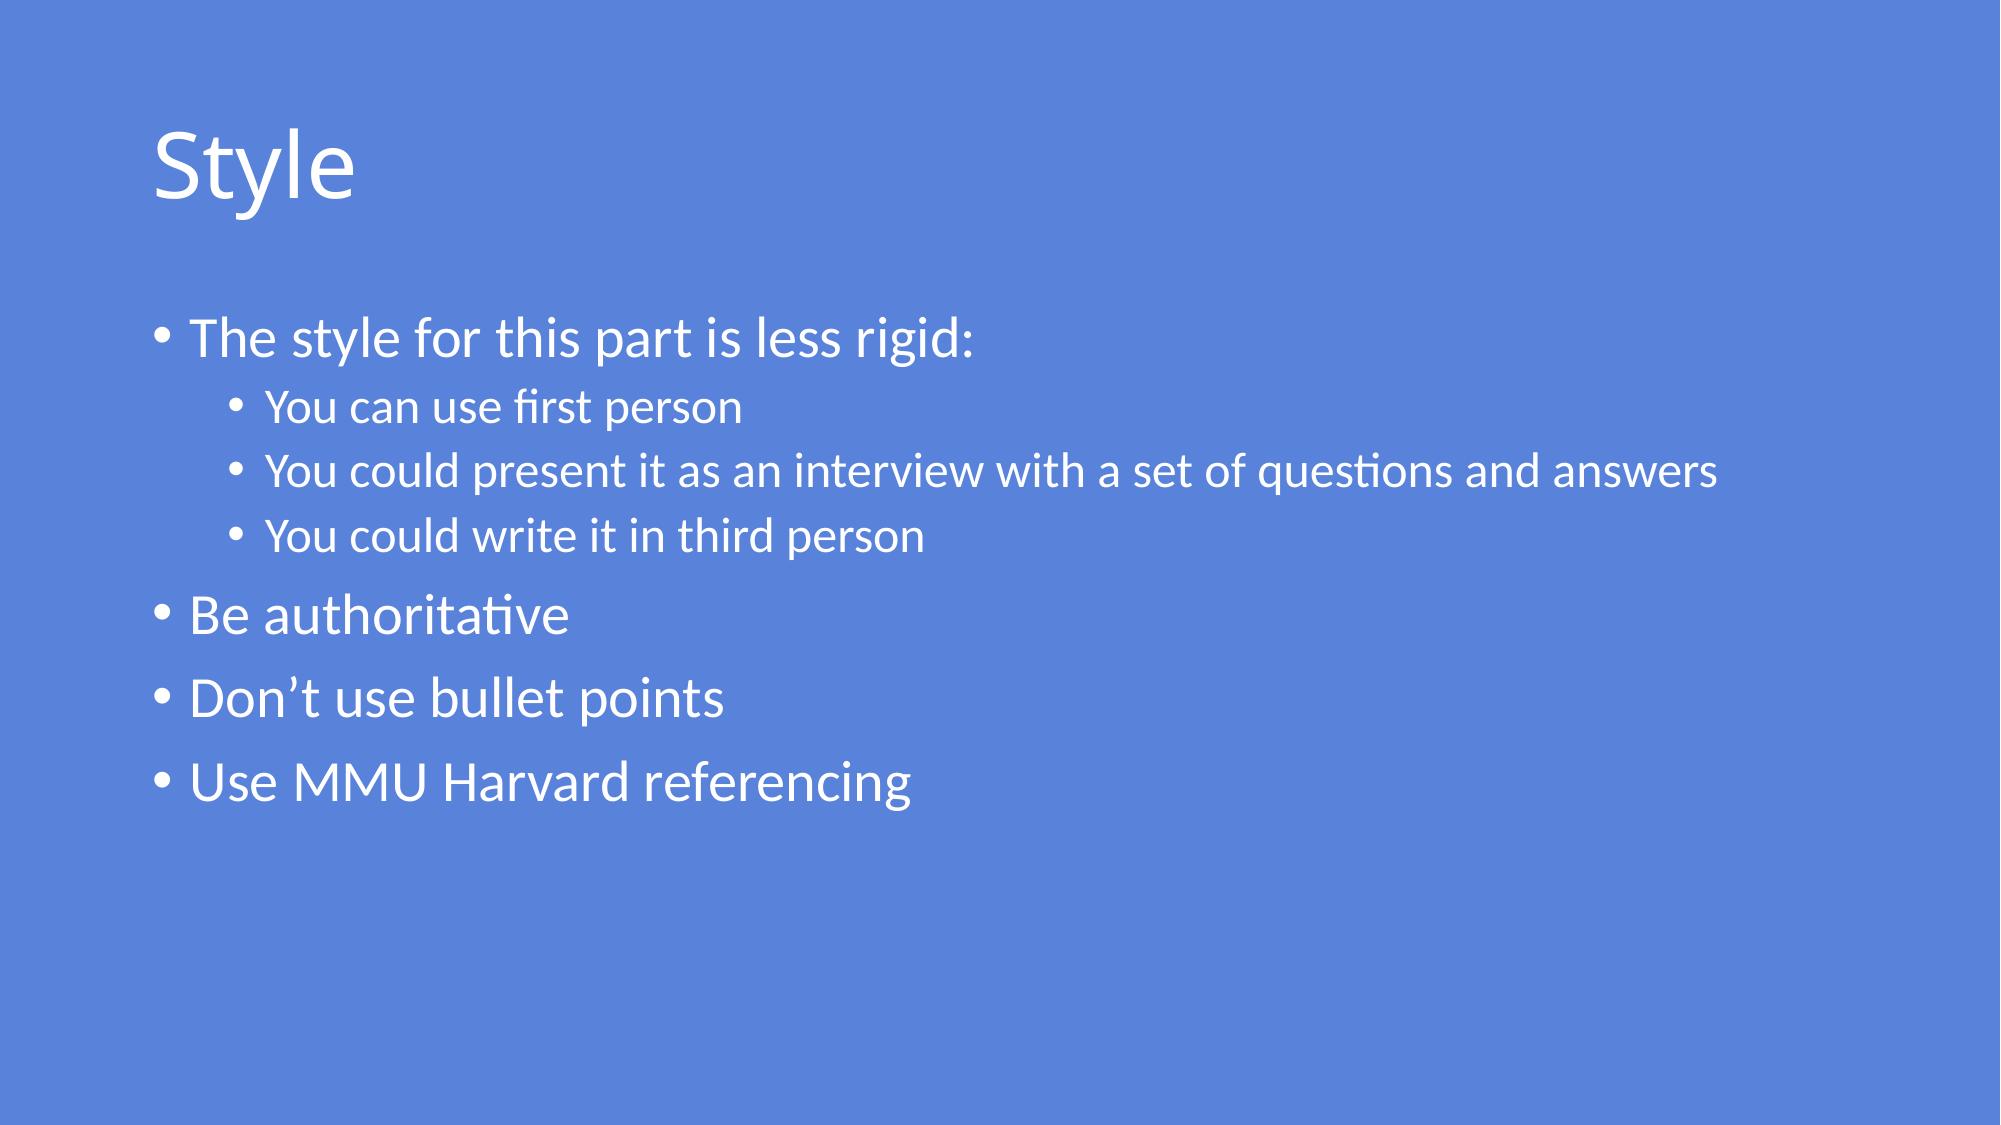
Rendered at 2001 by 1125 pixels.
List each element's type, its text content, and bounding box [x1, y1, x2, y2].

title Style [137, 59, 1863, 278]
list The style for this part is less rigid: You can use first person You could present it as an interview with a set of questions and answers You could write it in third person Be authoritative Don’t use bullet points Use MMU Harvard referencing [137, 299, 1863, 1014]
